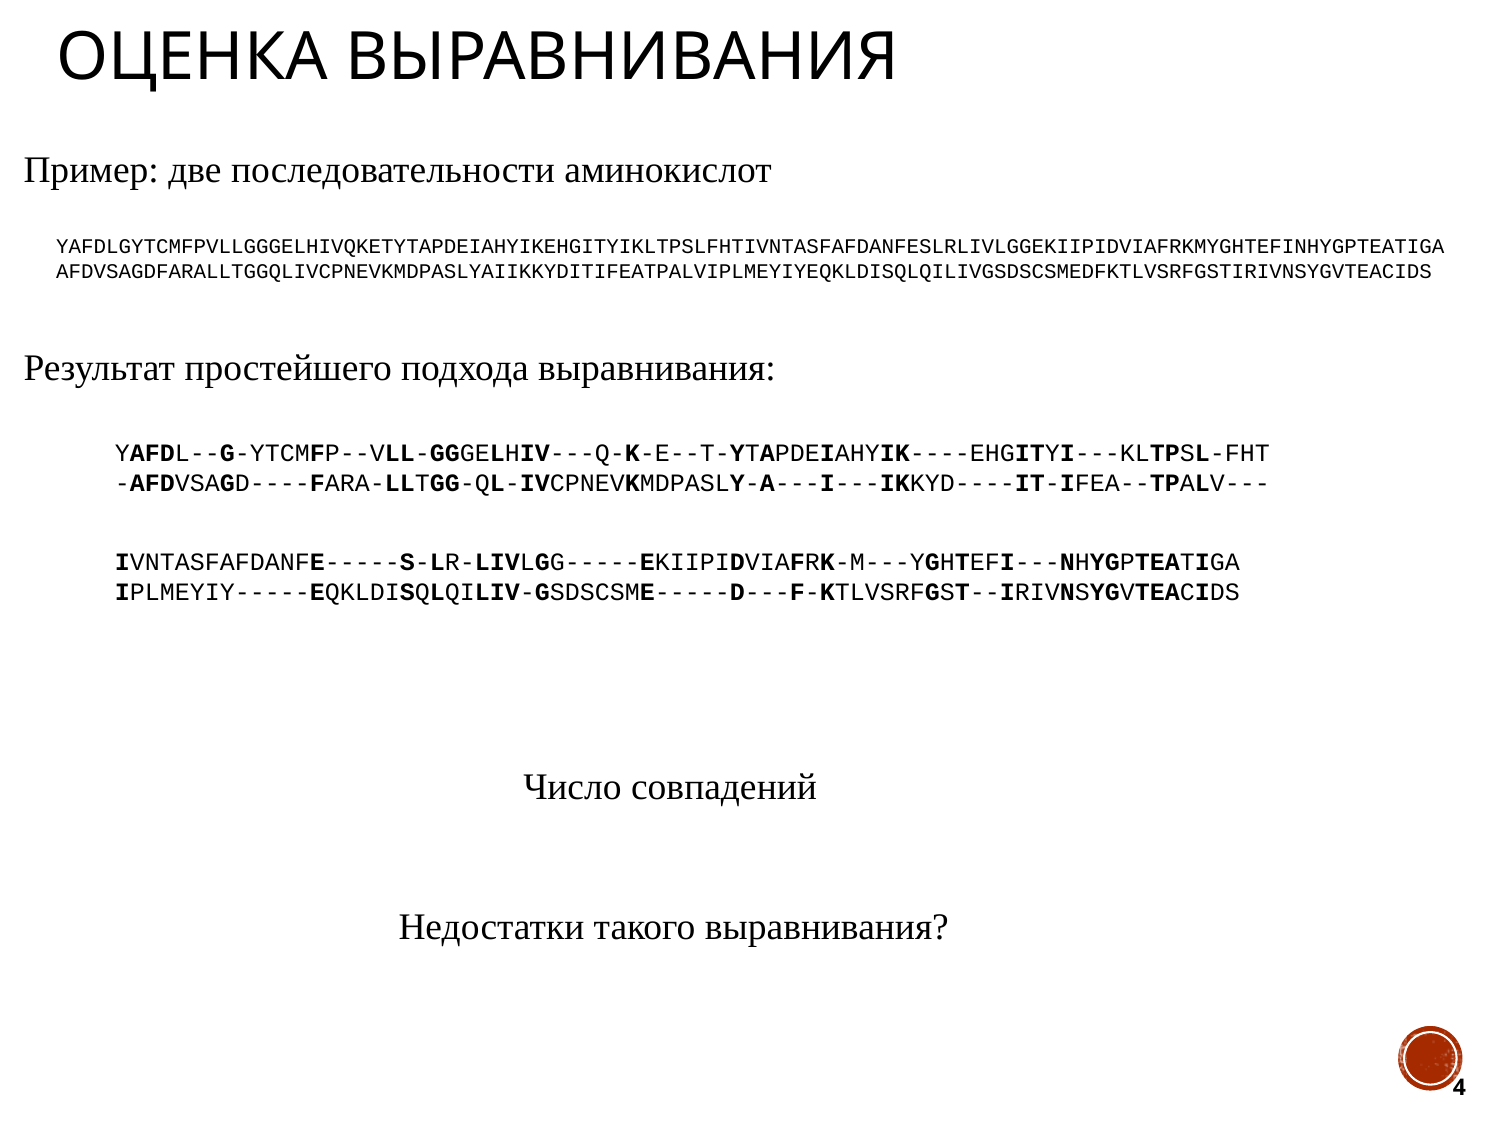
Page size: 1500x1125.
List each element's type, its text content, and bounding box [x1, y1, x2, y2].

text_box Результат простейшего подхода выравнивания: [8, 335, 832, 395]
text_box [139, 383, 1413, 530]
slide_number 4 [1419, 1051, 1500, 1125]
title Оценка выравнивания [41, 7, 1436, 109]
text_box Недостатки такого выравнивания? [383, 894, 990, 955]
text_box IVNTASFAFDANFE-----S-LR-LIVLGG-----EKIIPIDVIAFRK-M---YGHTEFI---NHYGPTEATIGA IPLMEYIY-----EQKLDISQLQILIV-GSDSCSME-----D---F-KTLVSRFGST--IRIVNSYGVTEACIDS [100, 538, 1376, 613]
text_box YAFDLGYTCMFPVLLGGGELHIVQKETYTAPDEIAHYIKEHGITYIKLTPSLFHTIVNTASFAFDANFESLRLIVLGGEKIIPIDVIAFRKMYGHTEFINHYGPTEATIGA AFDVSAGDFARALLTGGQLIVCPNEVKMDPASLYAIIKKYDITIFEATPALVIPLMEYIYEQKLDISQLQILIVGSDSCSMEDFKTLVSRFGSTIRIVNSYGVTEACIDS [41, 224, 1500, 290]
text_box Пример: две последовательности аминокислот [8, 137, 1492, 197]
text_box YAFDL--G-YTCMFP--VLL-GGGELHIV---Q-K-E--T-YTAPDEIAHYIK----EHGITYI---KLTPSL-FHT -AFDVSAGD----FARA-LLTGG-QL-IVCPNEVKMDPASLY-A---I---IKKYD----IT-IFEA--TPALV--- [100, 428, 1376, 504]
